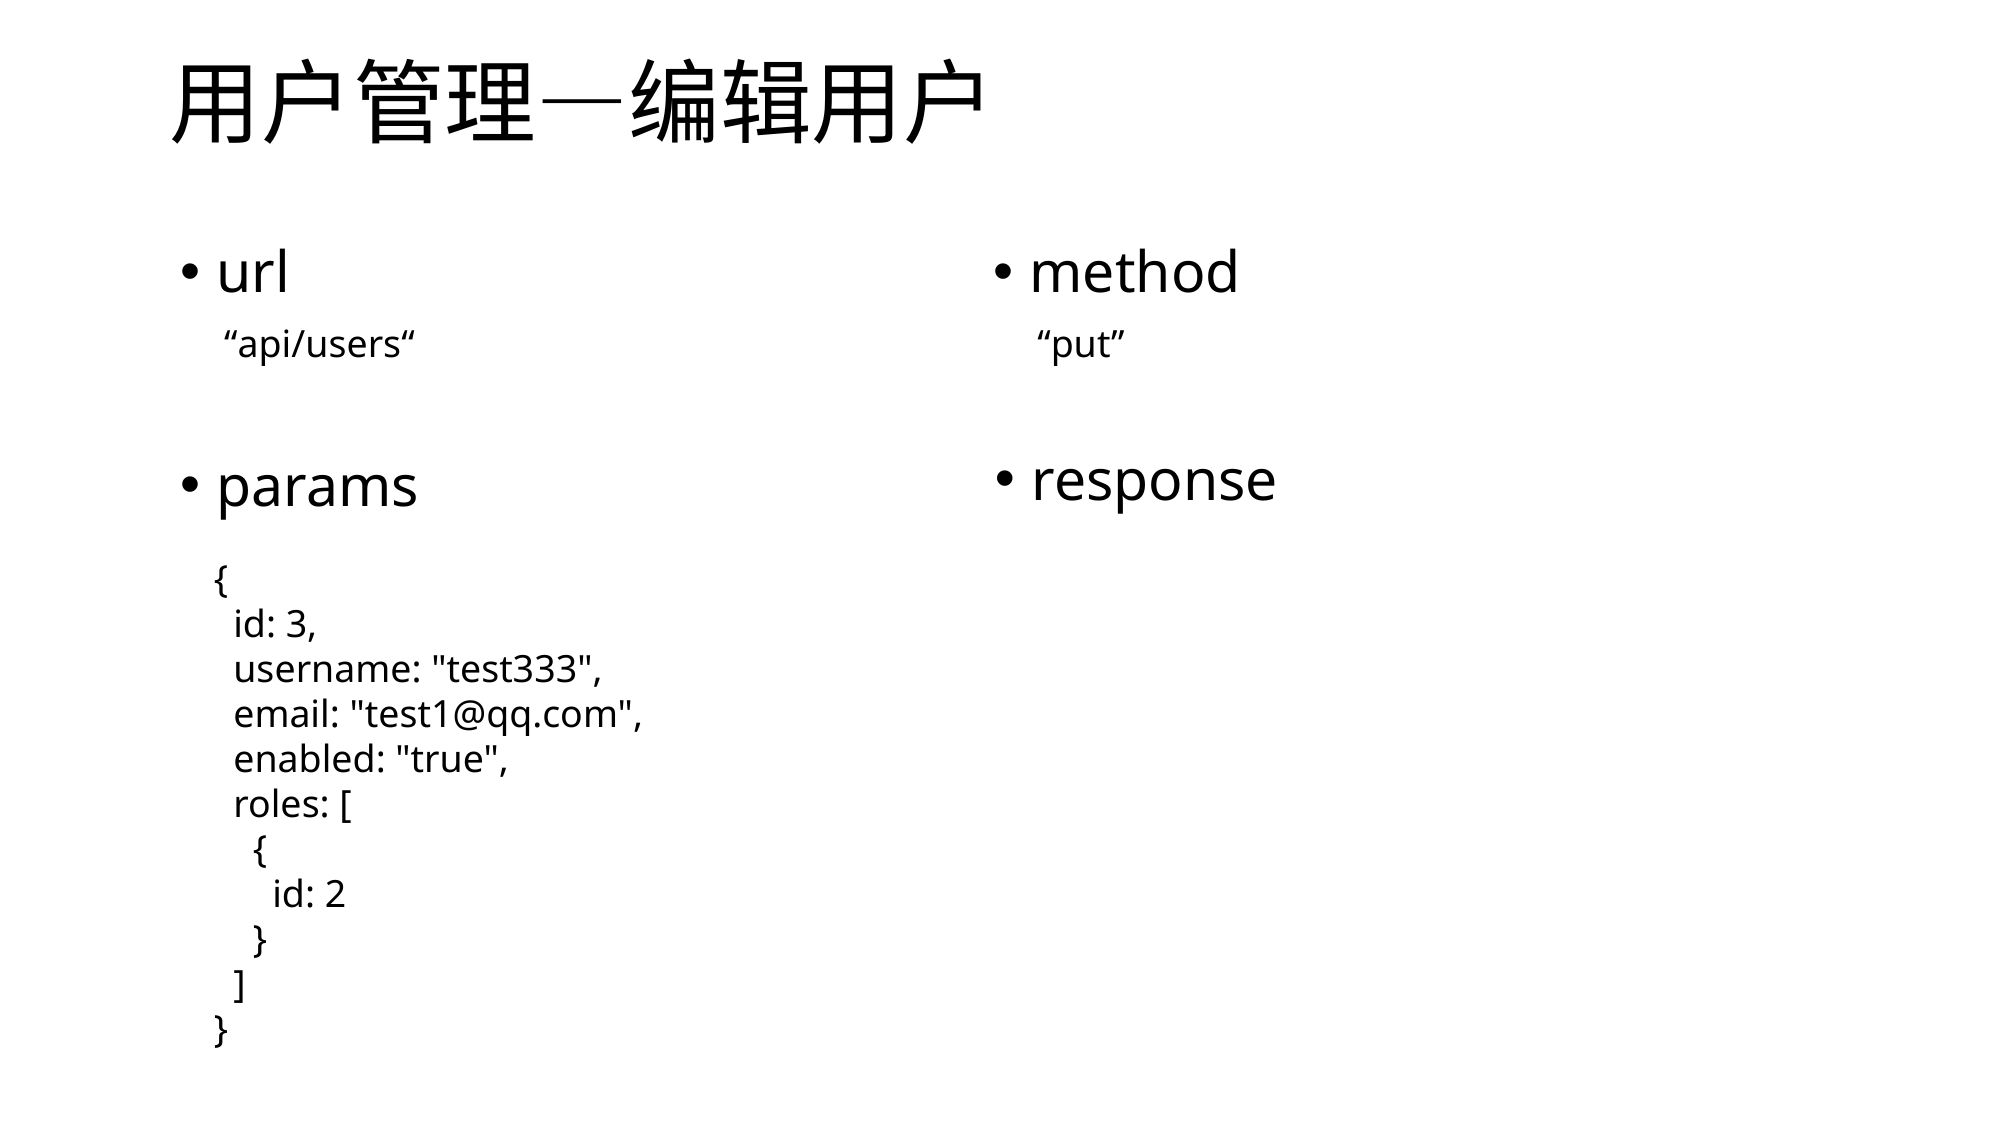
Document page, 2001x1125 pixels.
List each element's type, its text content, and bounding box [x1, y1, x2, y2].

text_box “put” [1022, 313, 1835, 372]
text_box “api/users“ [209, 312, 824, 372]
title 用户管理—编辑用户 [154, 45, 1880, 168]
text_box method [978, 235, 1878, 313]
text_box response [979, 443, 1638, 520]
text_box { id: 3, username: "test333", email: "test1@qq.com", enabled: "true", roles: [ { id: 2 } ] } [199, 548, 1199, 1058]
text_box url [164, 235, 895, 313]
list params [164, 449, 779, 527]
